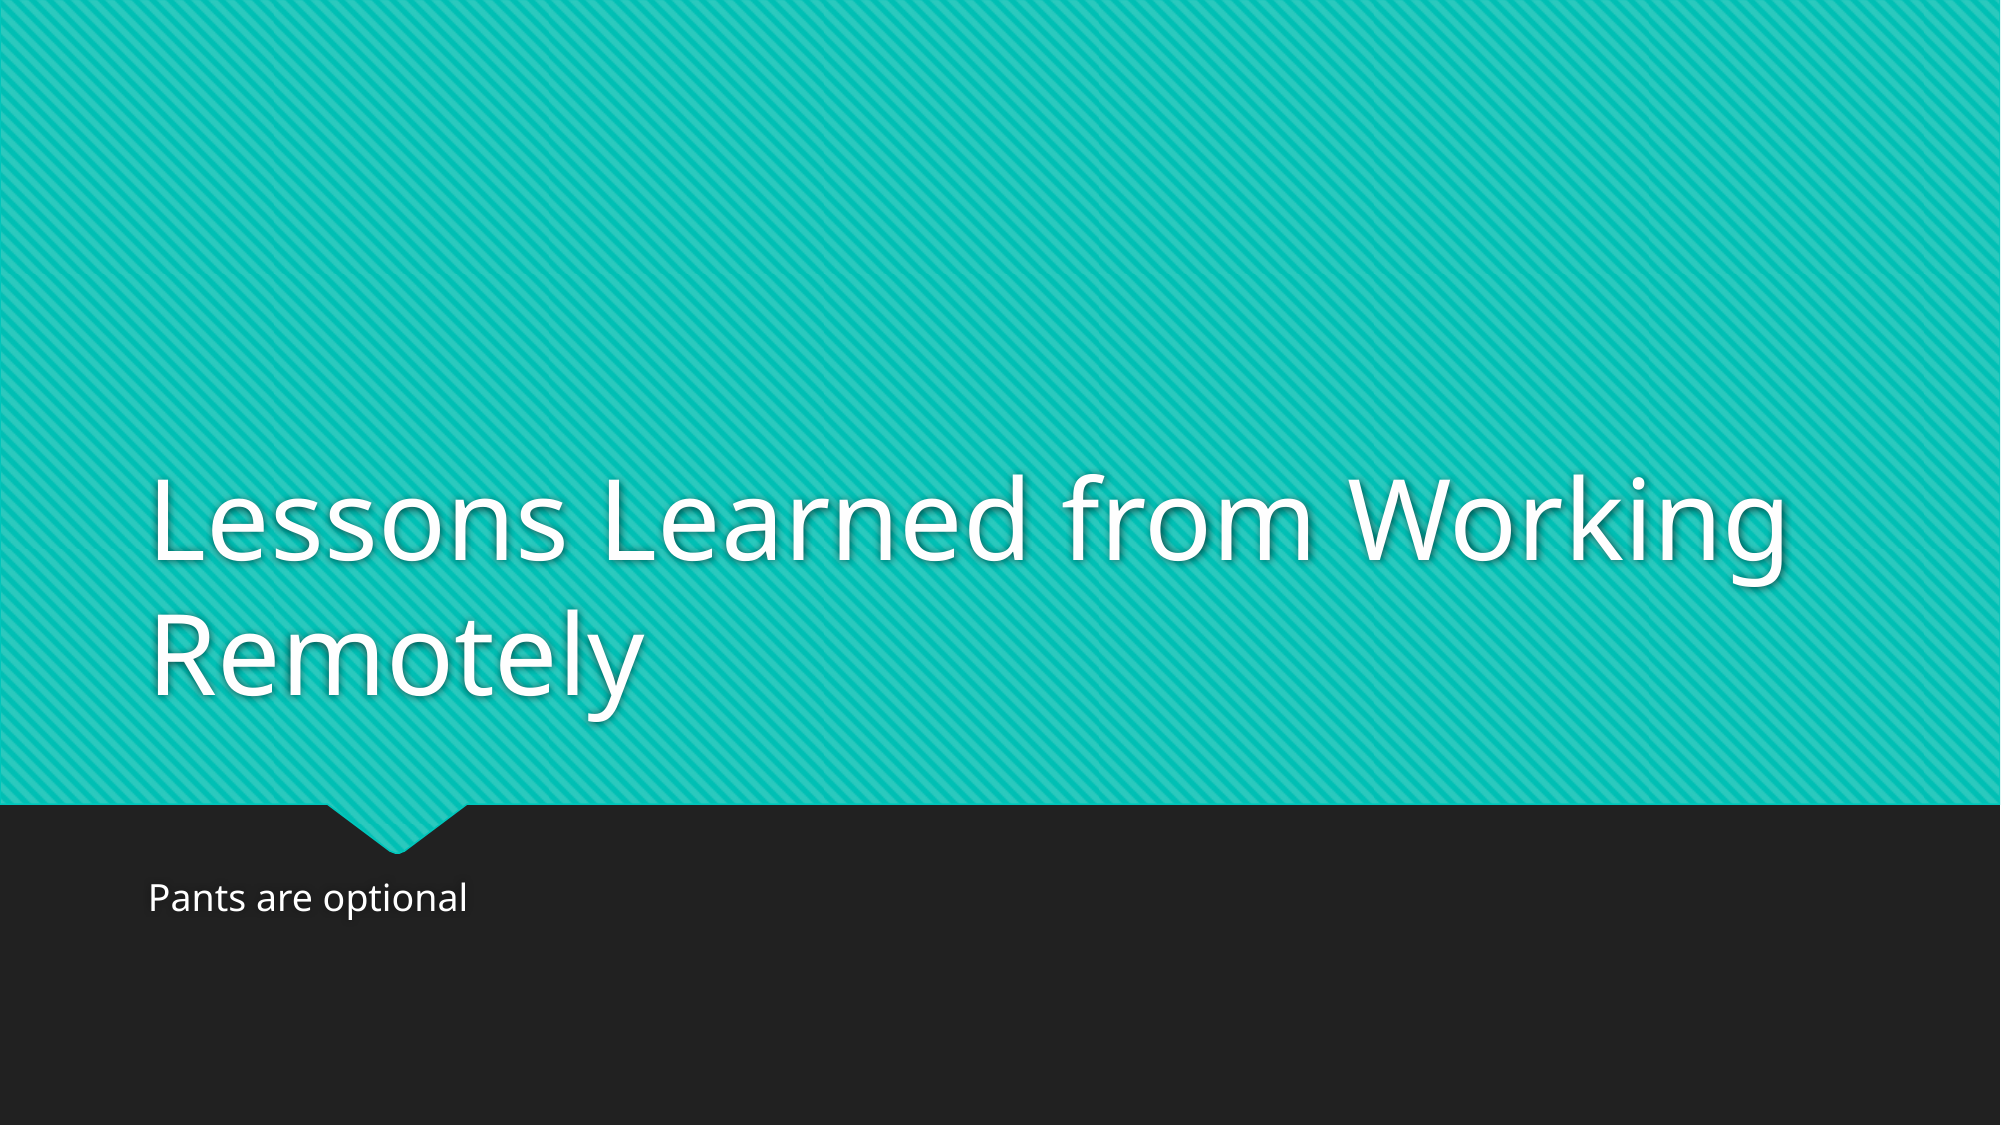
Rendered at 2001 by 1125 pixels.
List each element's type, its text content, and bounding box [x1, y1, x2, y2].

subtitle Pants are optional [132, 866, 1868, 938]
title Lessons Learned from Working Remotely [132, 237, 1868, 726]
